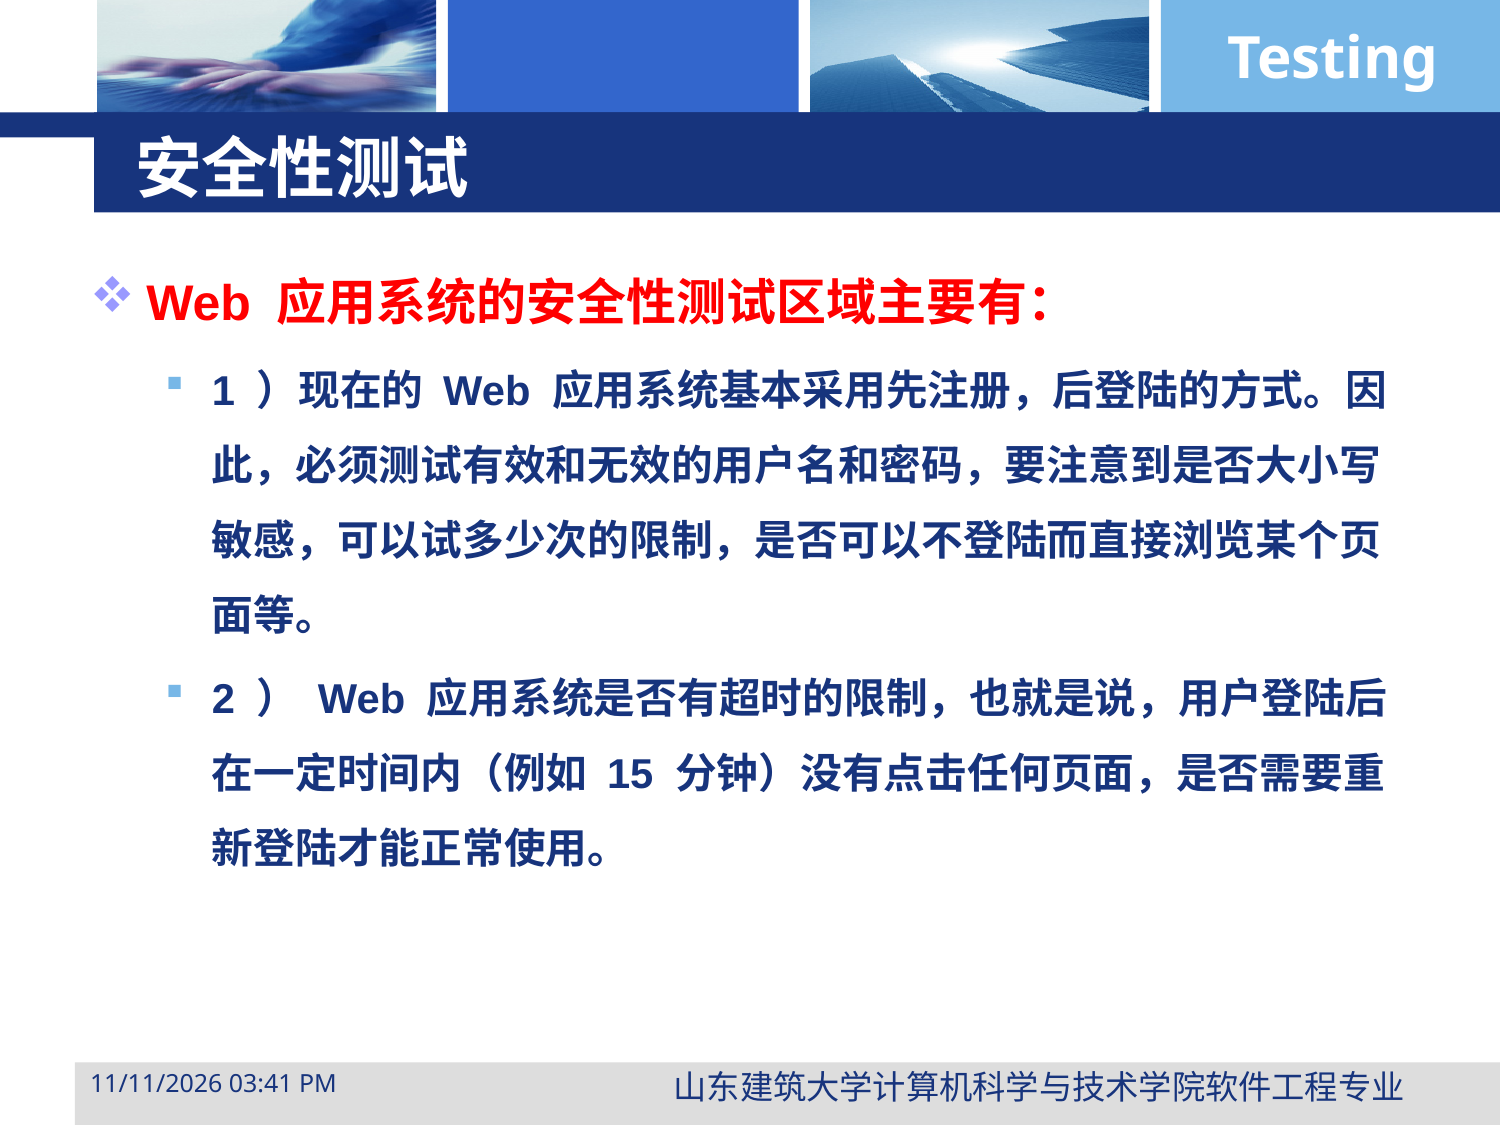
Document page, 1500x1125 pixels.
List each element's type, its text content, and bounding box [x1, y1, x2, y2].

picture [97, 0, 437, 112]
footer 山东建筑大学计算机科学与技术学院软件工程专业 [608, 1058, 1471, 1106]
list Web 应用系统的安全性测试区域主要有： 1 ）现在的 Web 应用系统基本采用先注册，后登陆的方式。因此，必须测试有效和无效的用户名和密码，要注意到是否大小写敏感，可以试多少次的限制，是否可以不登陆而直接浏览某个页面等。 2 ） Web 应用系统是否有超时的限制，也就是说，用户登陆后在一定时间内（例如 15 分钟）没有点击任何页面，是否需要重新登陆才能正常使用。 [75, 232, 1425, 1034]
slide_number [75, 1059, 526, 1113]
title 安全性测试 [120, 120, 1400, 213]
picture [810, 0, 1150, 112]
